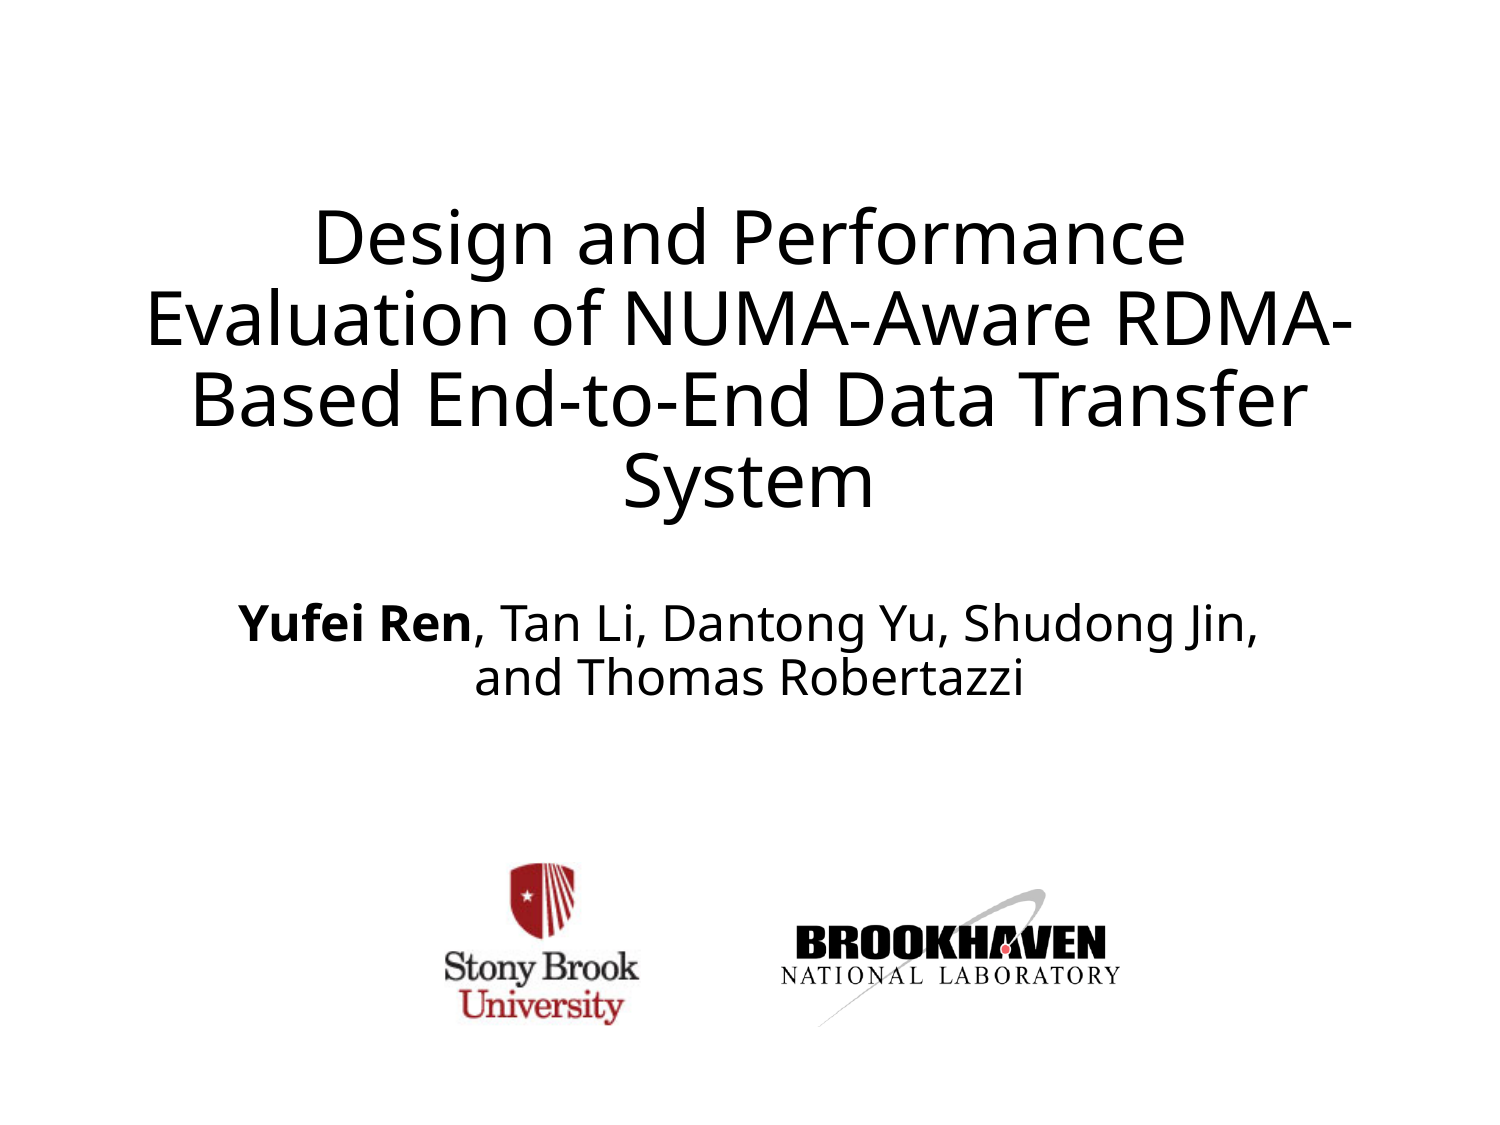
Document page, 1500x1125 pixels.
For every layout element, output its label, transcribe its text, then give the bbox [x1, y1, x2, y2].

picture [781, 888, 1120, 1027]
picture [443, 862, 641, 1027]
title Design and Performance Evaluation of NUMA-Aware RDMA-Based End-to-End Data Transfer System [112, 139, 1388, 531]
subtitle Yufei Ren, Tan Li, Dantong Yu, Shudong Jin, and Thomas Robertazzi [213, 590, 1287, 863]
